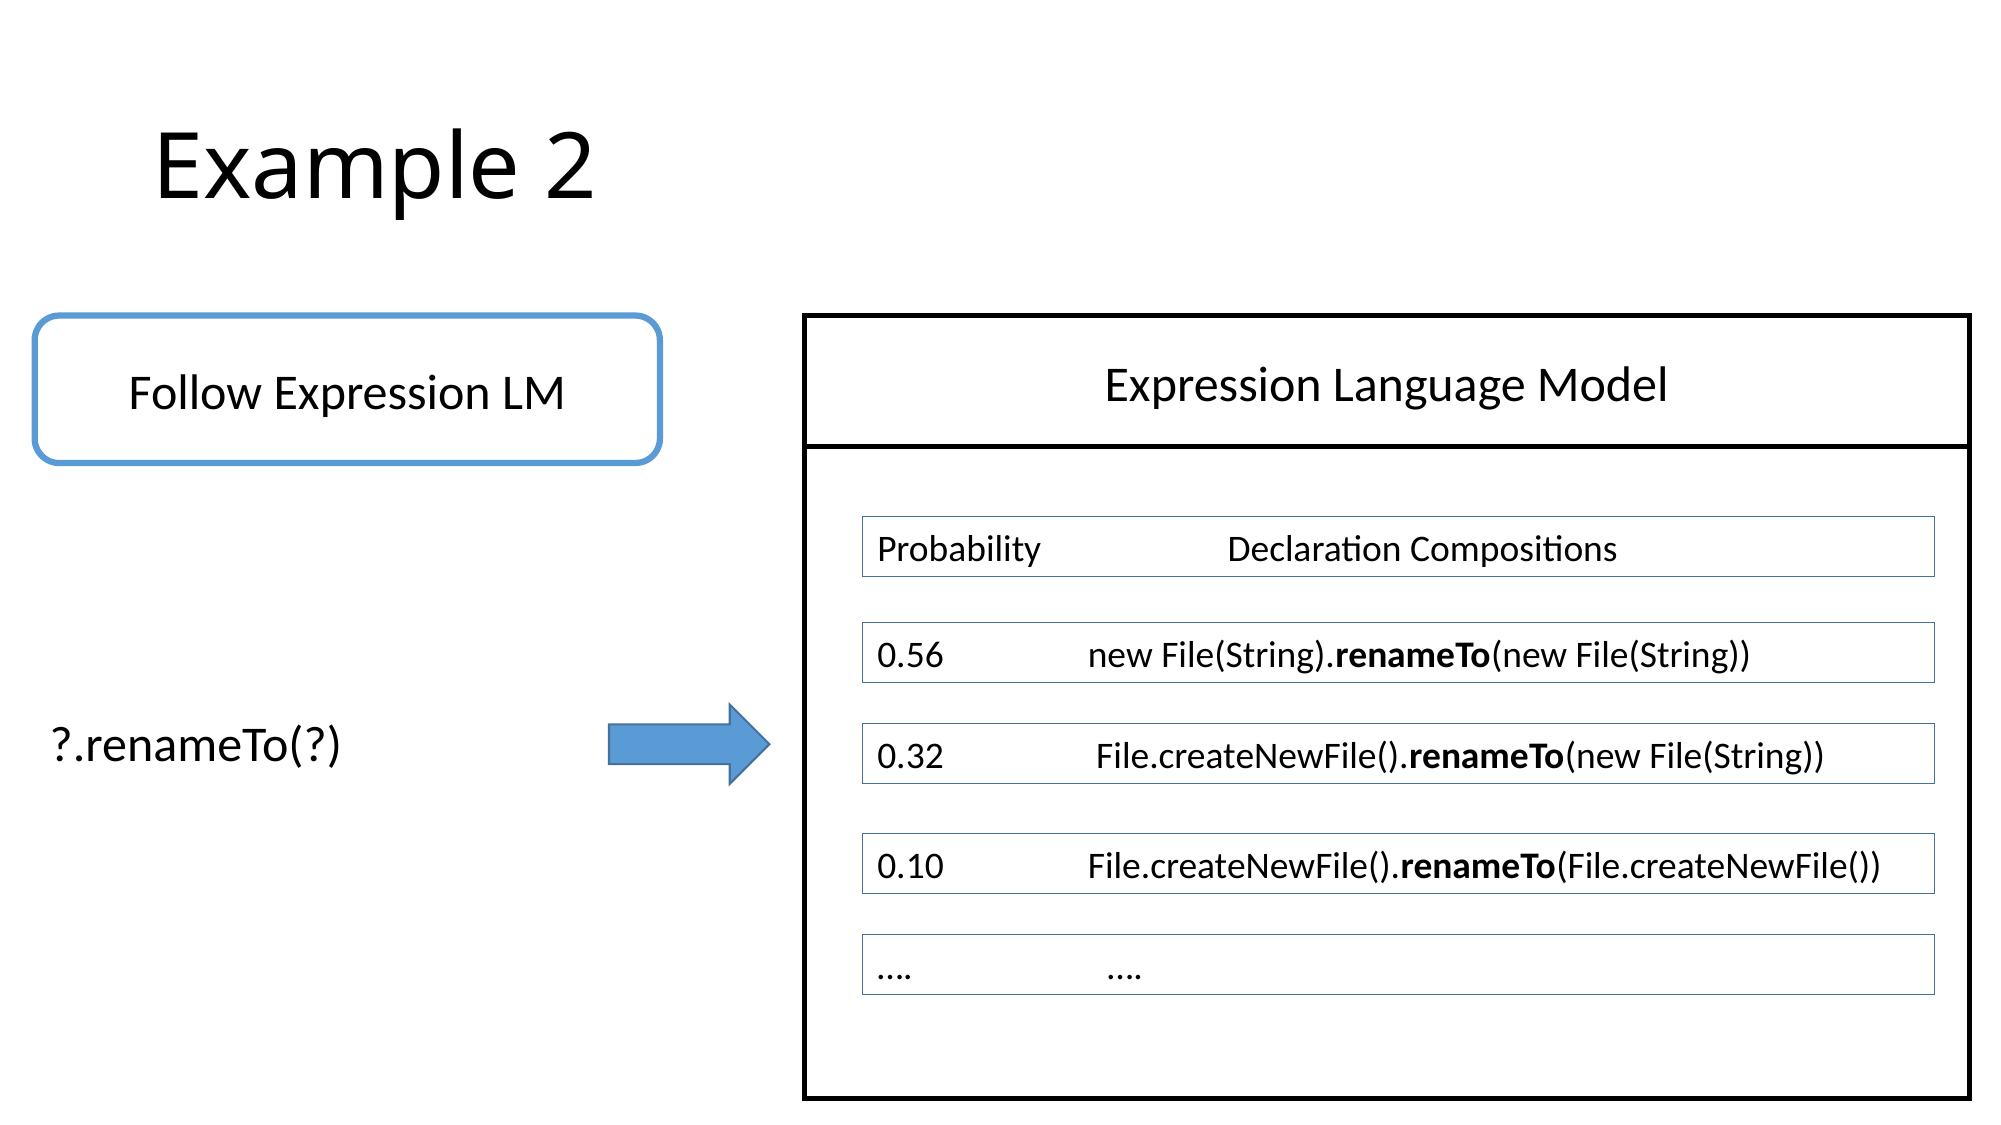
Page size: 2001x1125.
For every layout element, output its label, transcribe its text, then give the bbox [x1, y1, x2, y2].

text_box [607, 701, 771, 787]
text_box 0.10 File.createNewFile().renameTo(File.createNewFile()) [862, 833, 1935, 894]
text_box Probability Declaration Compositions [862, 516, 1935, 577]
text_box 0.32 File.createNewFile().renameTo(new File(String)) [862, 723, 1935, 784]
title Example 2 [137, 59, 1863, 278]
text_box Expression Language Model [803, 314, 1970, 447]
text_box …. …. [862, 934, 1935, 995]
text_box [803, 447, 1970, 1100]
text_box 0.56 new File(String).renameTo(new File(String)) [862, 622, 1935, 683]
text_box Follow Expression LM [33, 314, 661, 465]
text_box ?.renameTo(?) [34, 704, 589, 780]
